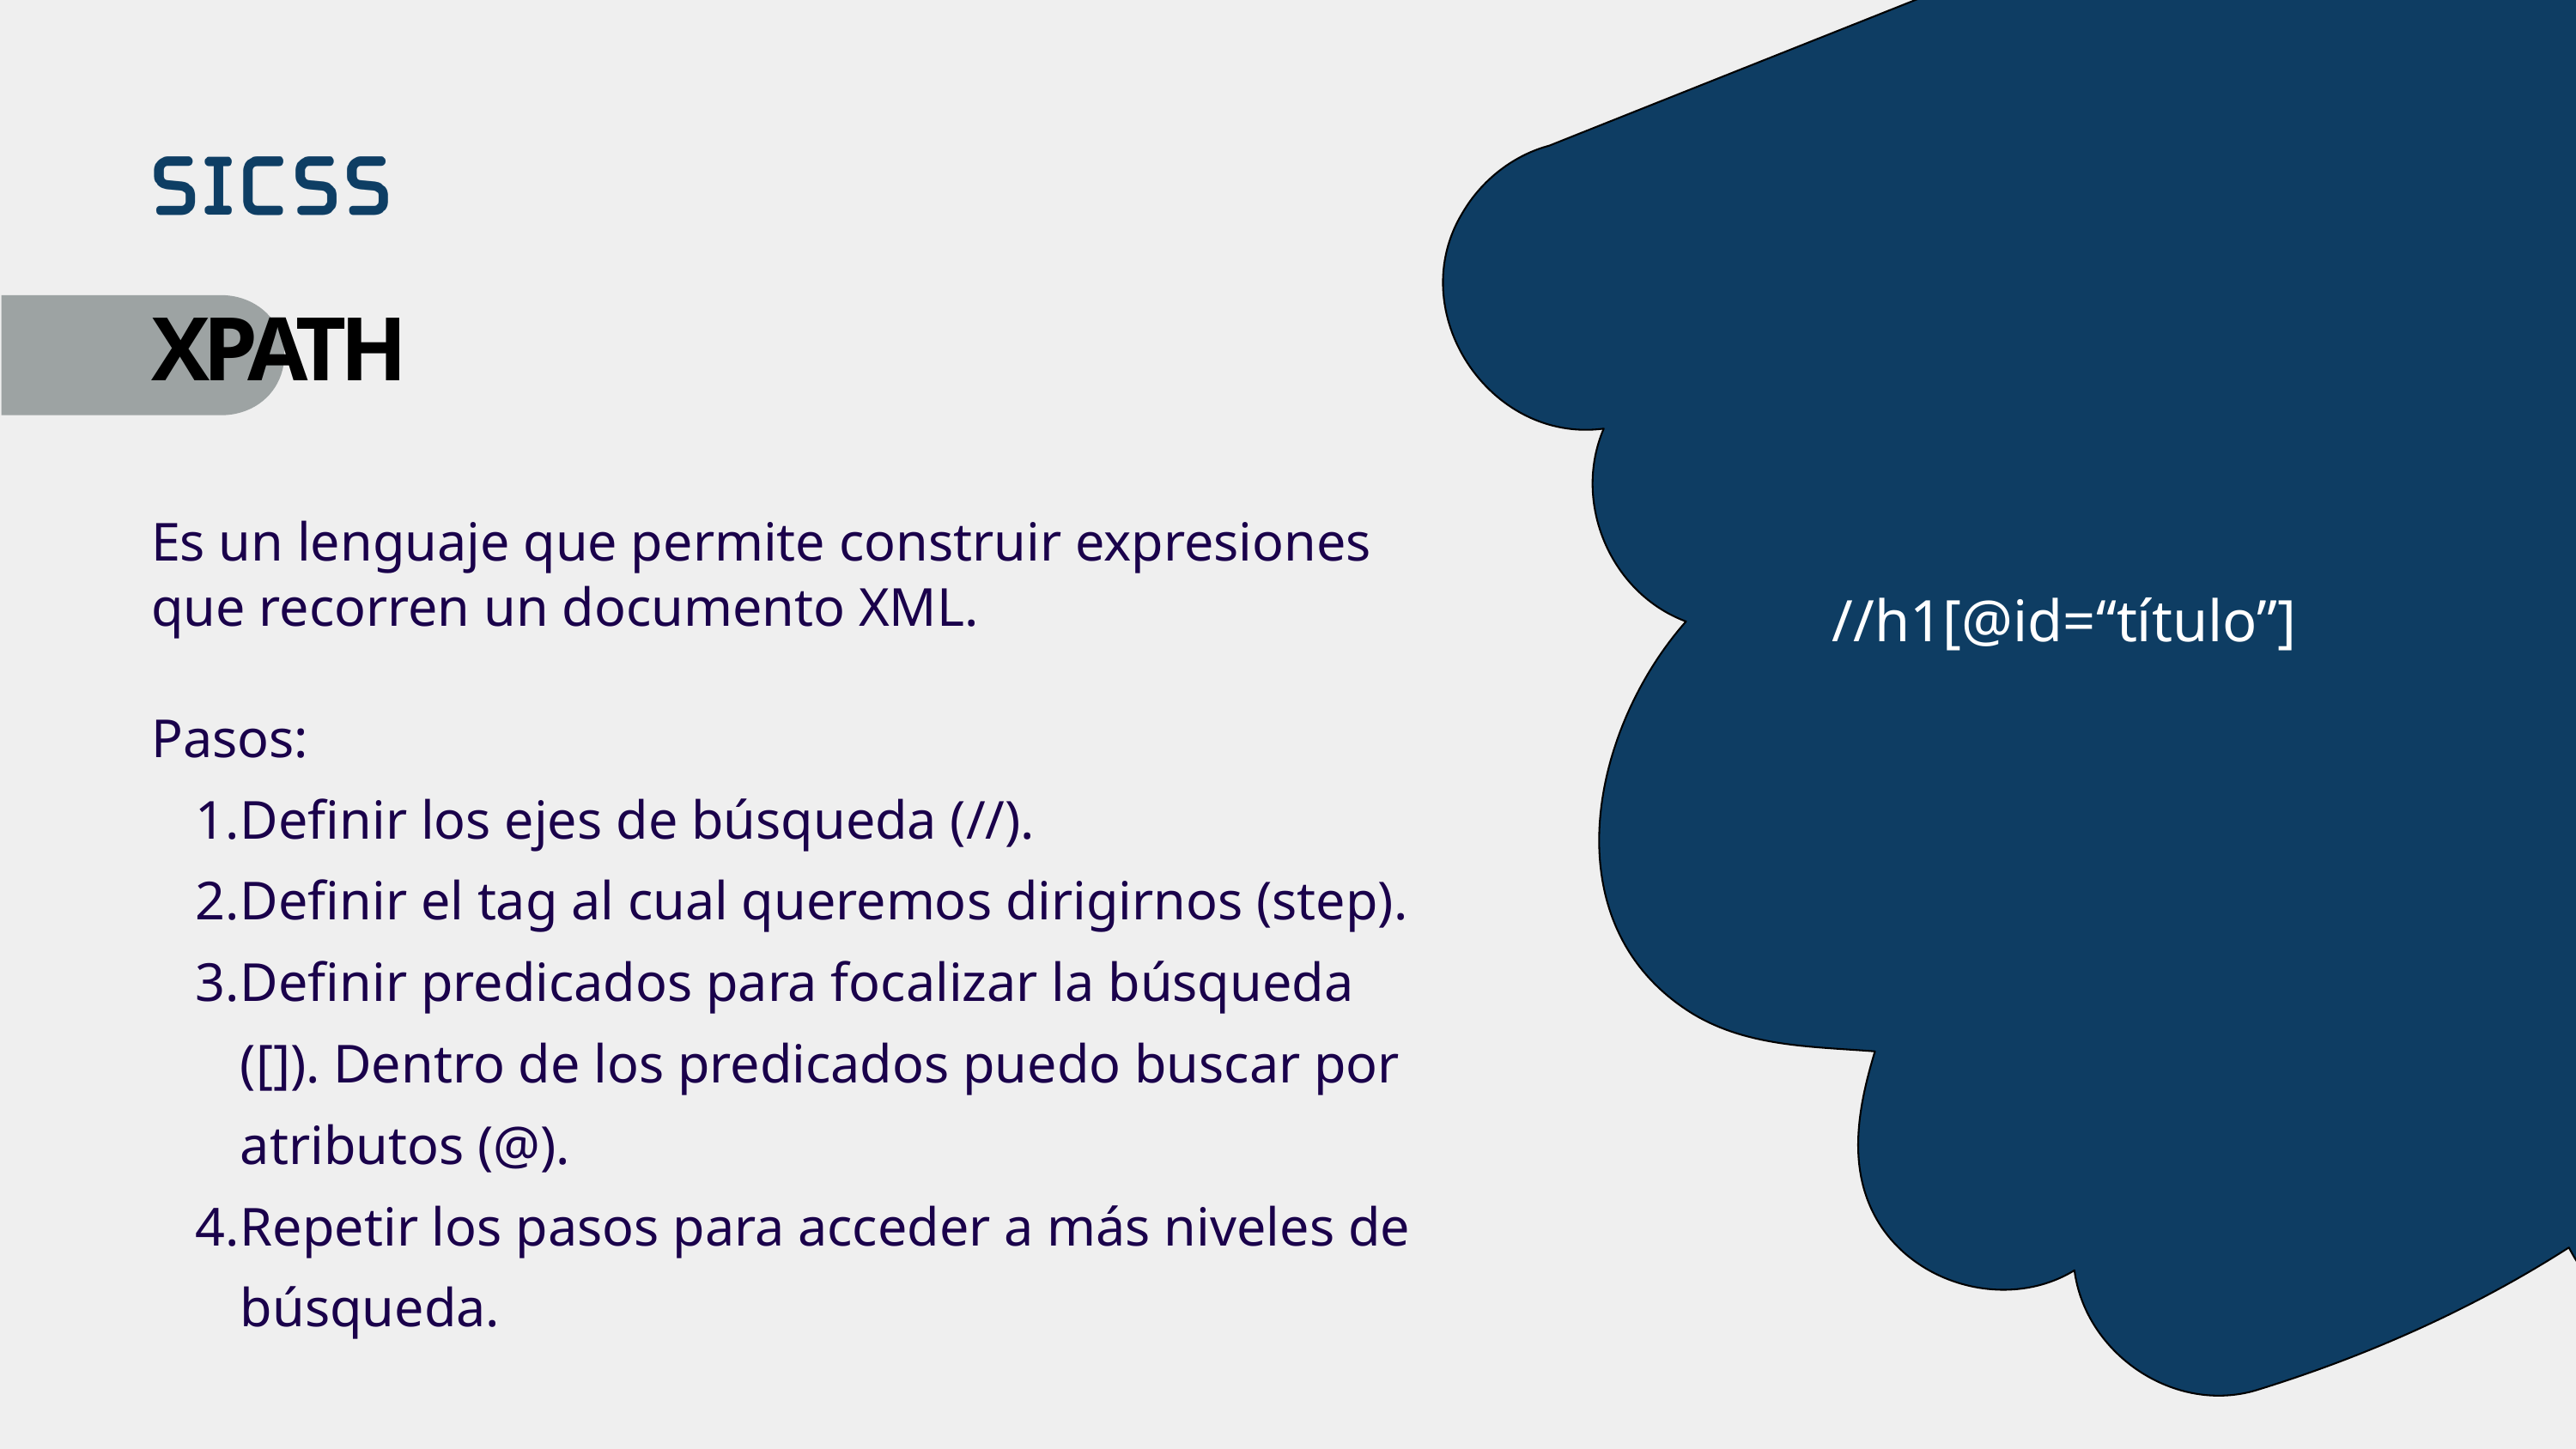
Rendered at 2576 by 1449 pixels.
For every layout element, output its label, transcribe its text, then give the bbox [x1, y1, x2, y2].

text_box Es un lenguaje que permite construir expresiones que recorren un documento XML. Pasos: Definir los ejes de búsqueda (//). Definir el tag al cual queremos dirigirnos (step). Definir predicados para focalizar la búsqueda ([]). Dentro de los predicados puedo buscar por atributos (@). Repetir los pasos para acceder a más niveles de búsqueda. [150, 505, 1437, 1337]
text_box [1810, 569, 2482, 692]
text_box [82, 213, 204, 497]
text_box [1443, 0, 2576, 1396]
text_box [149, 144, 420, 245]
text_box XPATH [207, 330, 1437, 399]
